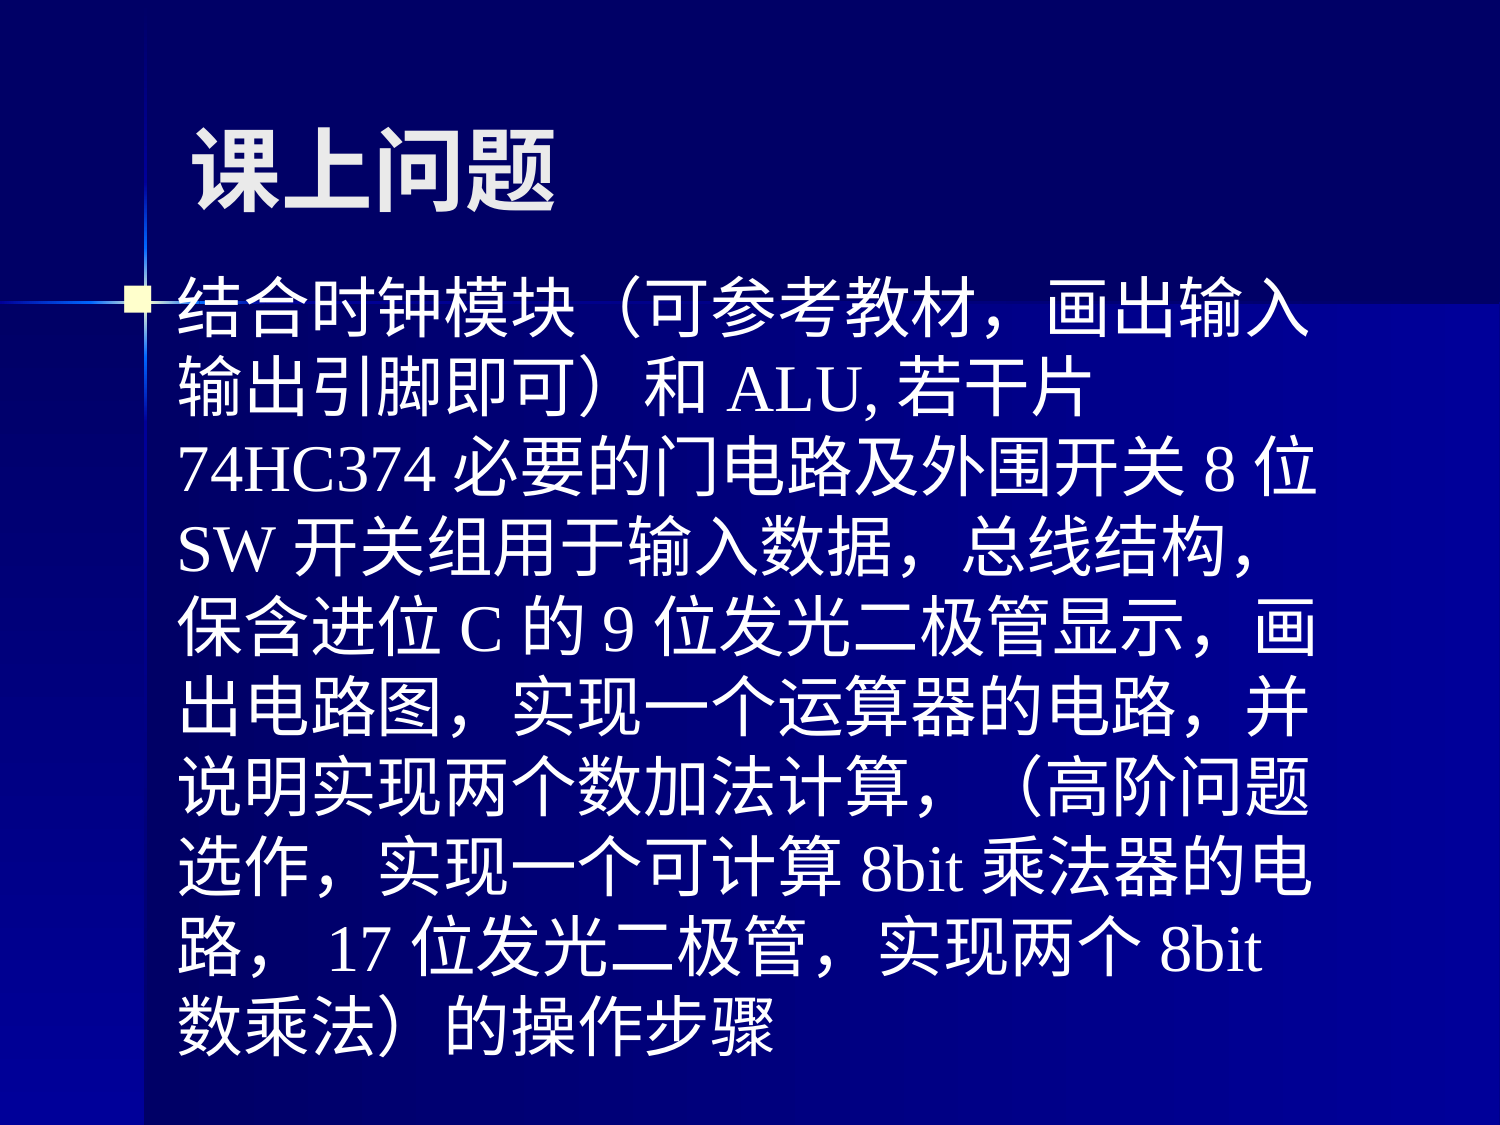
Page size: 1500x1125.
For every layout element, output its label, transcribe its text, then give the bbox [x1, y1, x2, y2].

list 结合时钟模块（可参考教材，画出输入输出引脚即可）和ALU,若干片74HC374必要的门电路及外围开关8位SW开关组用于输入数据，总线结构，保含进位C的9位发光二极管显示，画出电路图，实现一个运算器的电路，并说明实现两个数加法计算，（高阶问题选作，实现一个可计算8bit乘法器的电路，17位发光二极管，实现两个8bit数乘法）的操作步骤 [105, 257, 1344, 934]
title 课上问题 [174, 49, 1413, 286]
